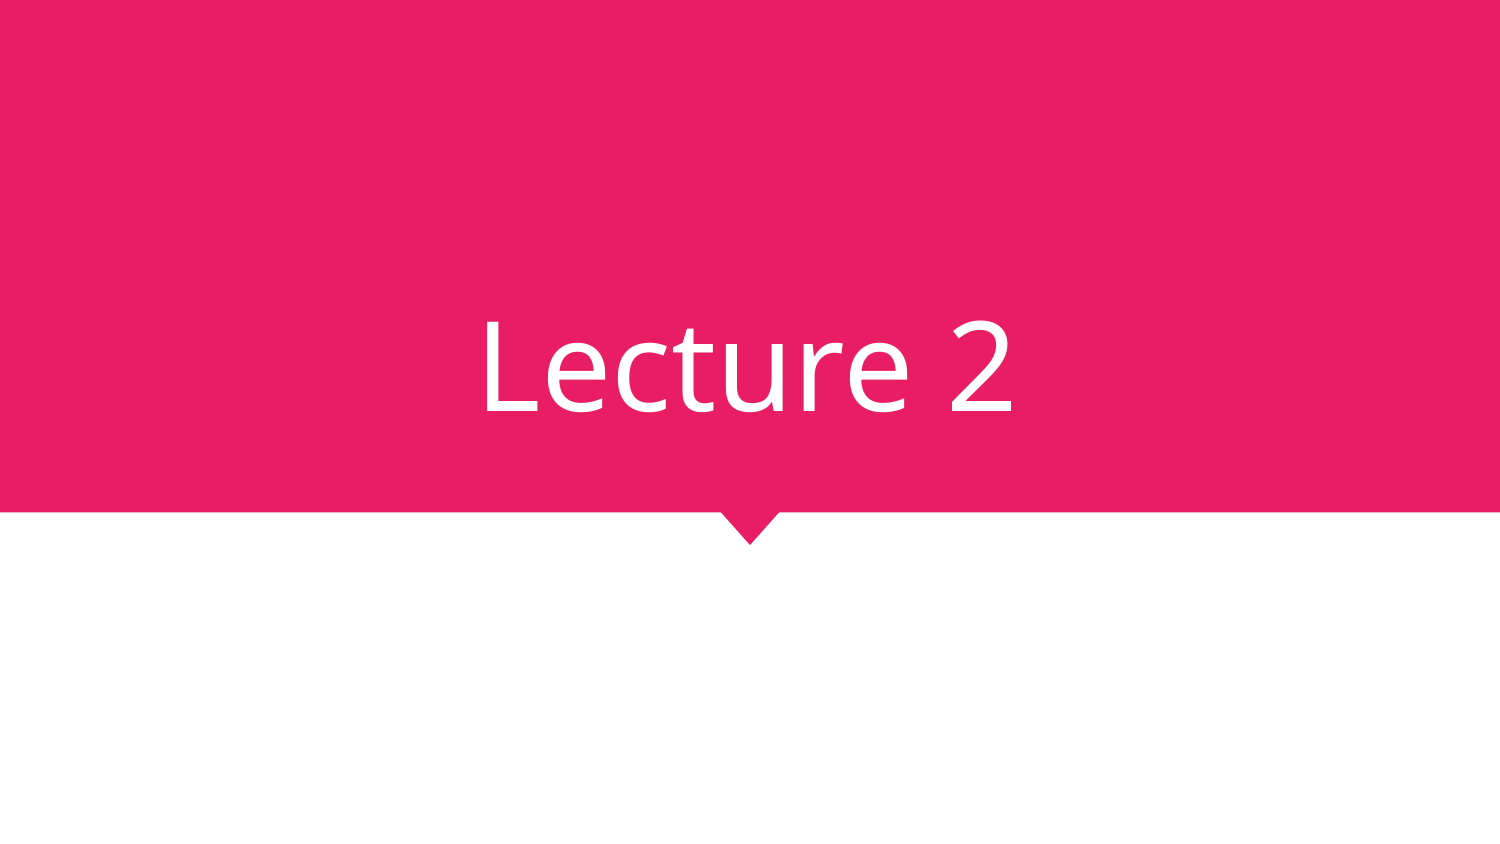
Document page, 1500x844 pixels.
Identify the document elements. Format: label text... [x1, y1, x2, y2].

title Lecture 2 [67, 105, 1427, 452]
